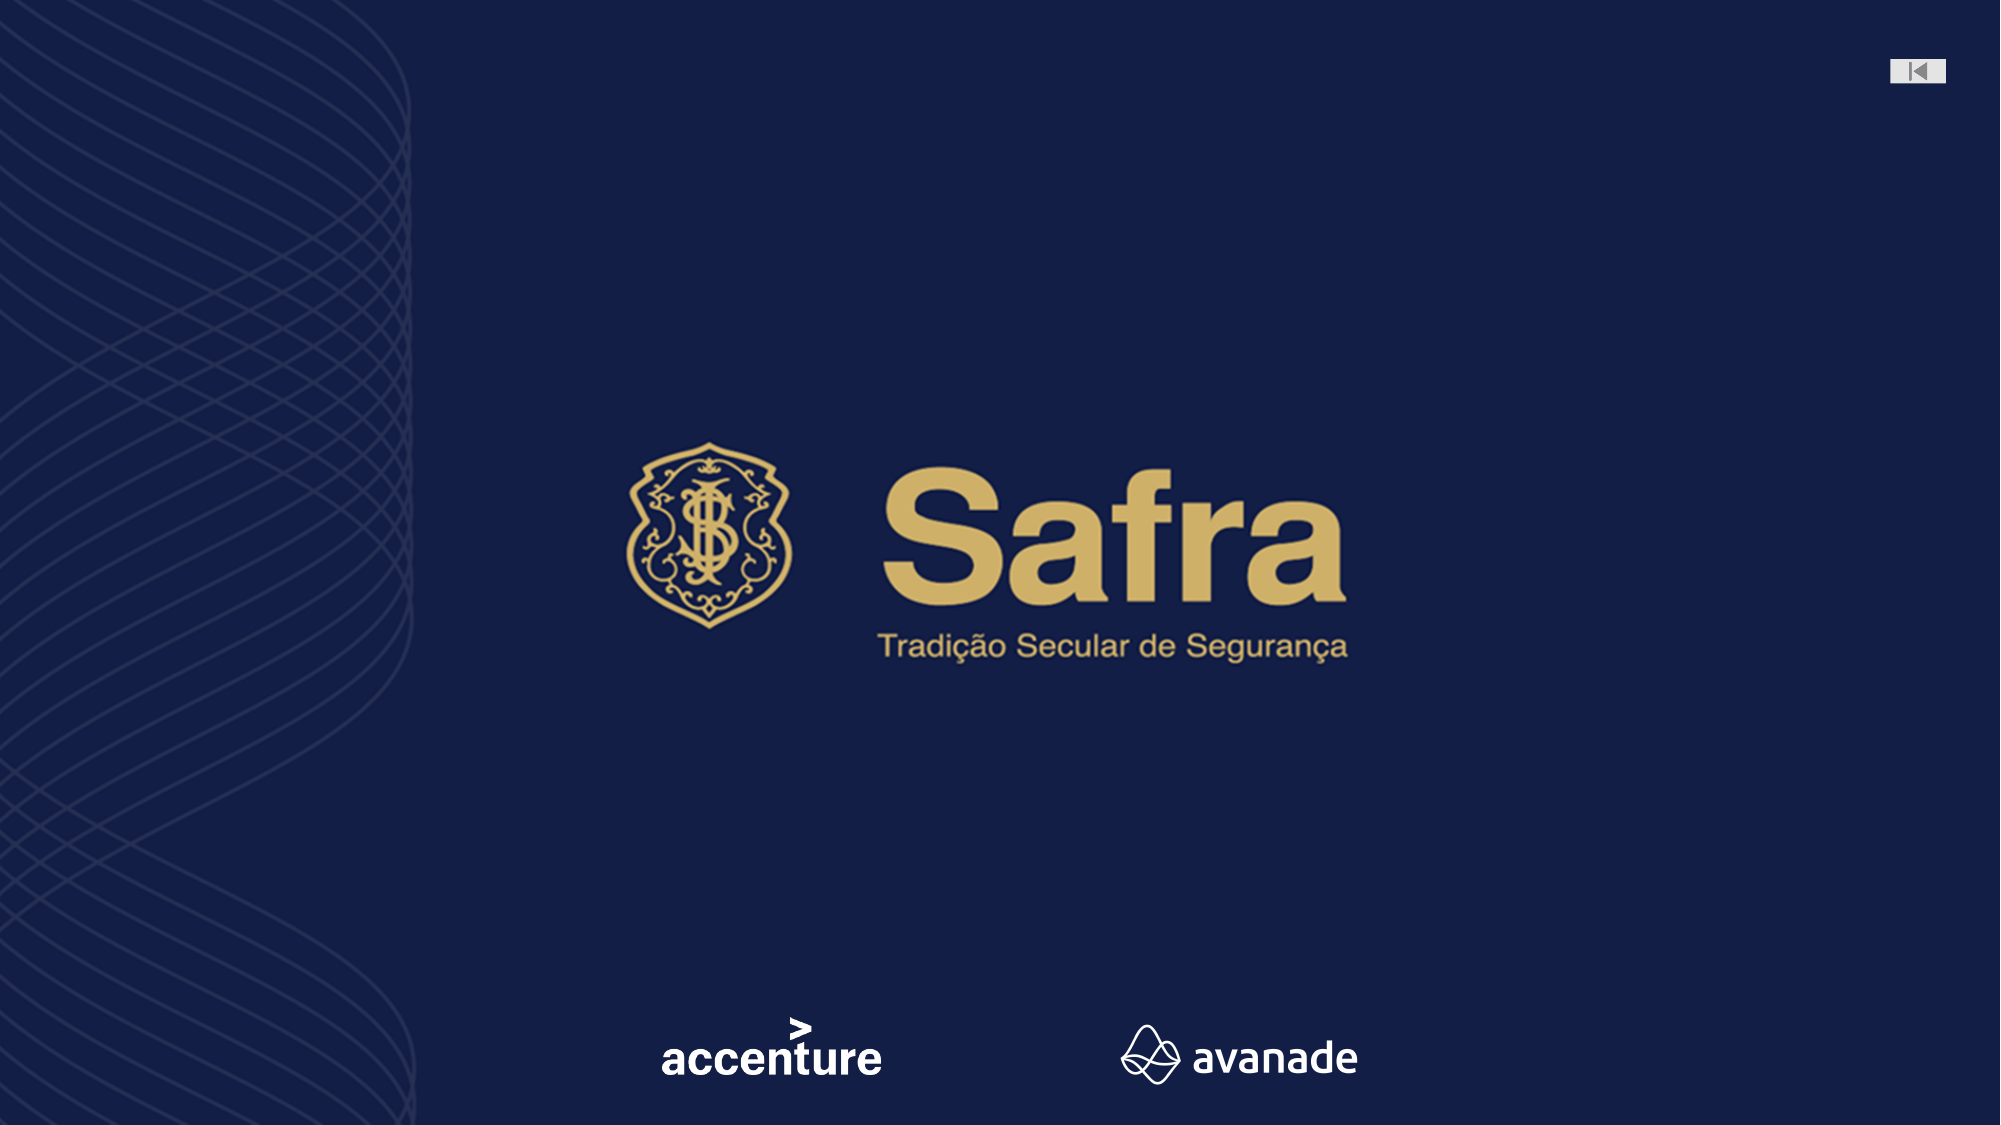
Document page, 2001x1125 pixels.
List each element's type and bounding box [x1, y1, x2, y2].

picture [0, 0, 2000, 1125]
text_box [1889, 58, 1947, 84]
